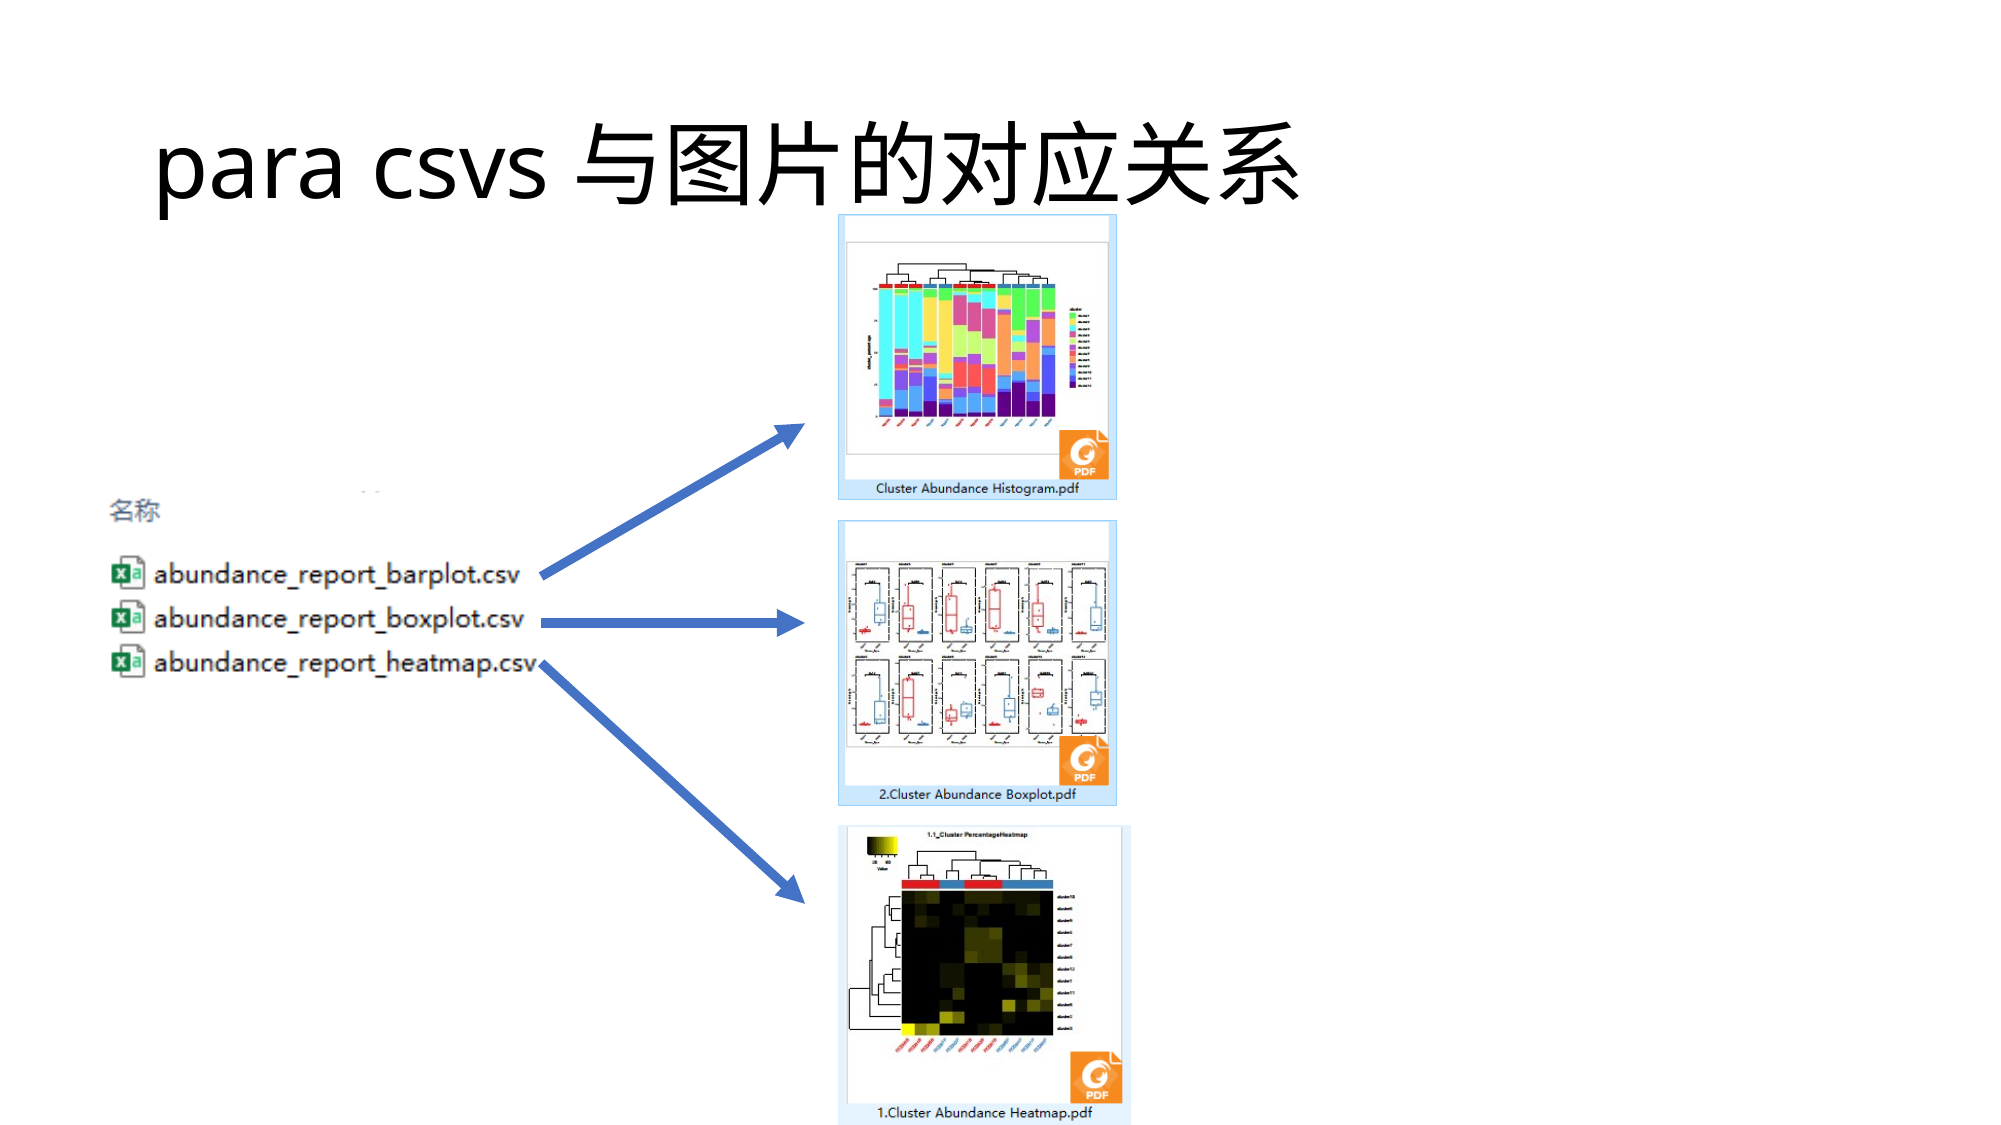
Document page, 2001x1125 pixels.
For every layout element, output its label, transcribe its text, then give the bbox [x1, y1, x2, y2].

picture [85, 491, 587, 714]
picture [838, 825, 1131, 1125]
picture [838, 214, 1117, 500]
picture [838, 520, 1117, 806]
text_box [541, 662, 806, 904]
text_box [541, 423, 806, 577]
title para csvs与图片的对应关系 [137, 59, 1863, 278]
